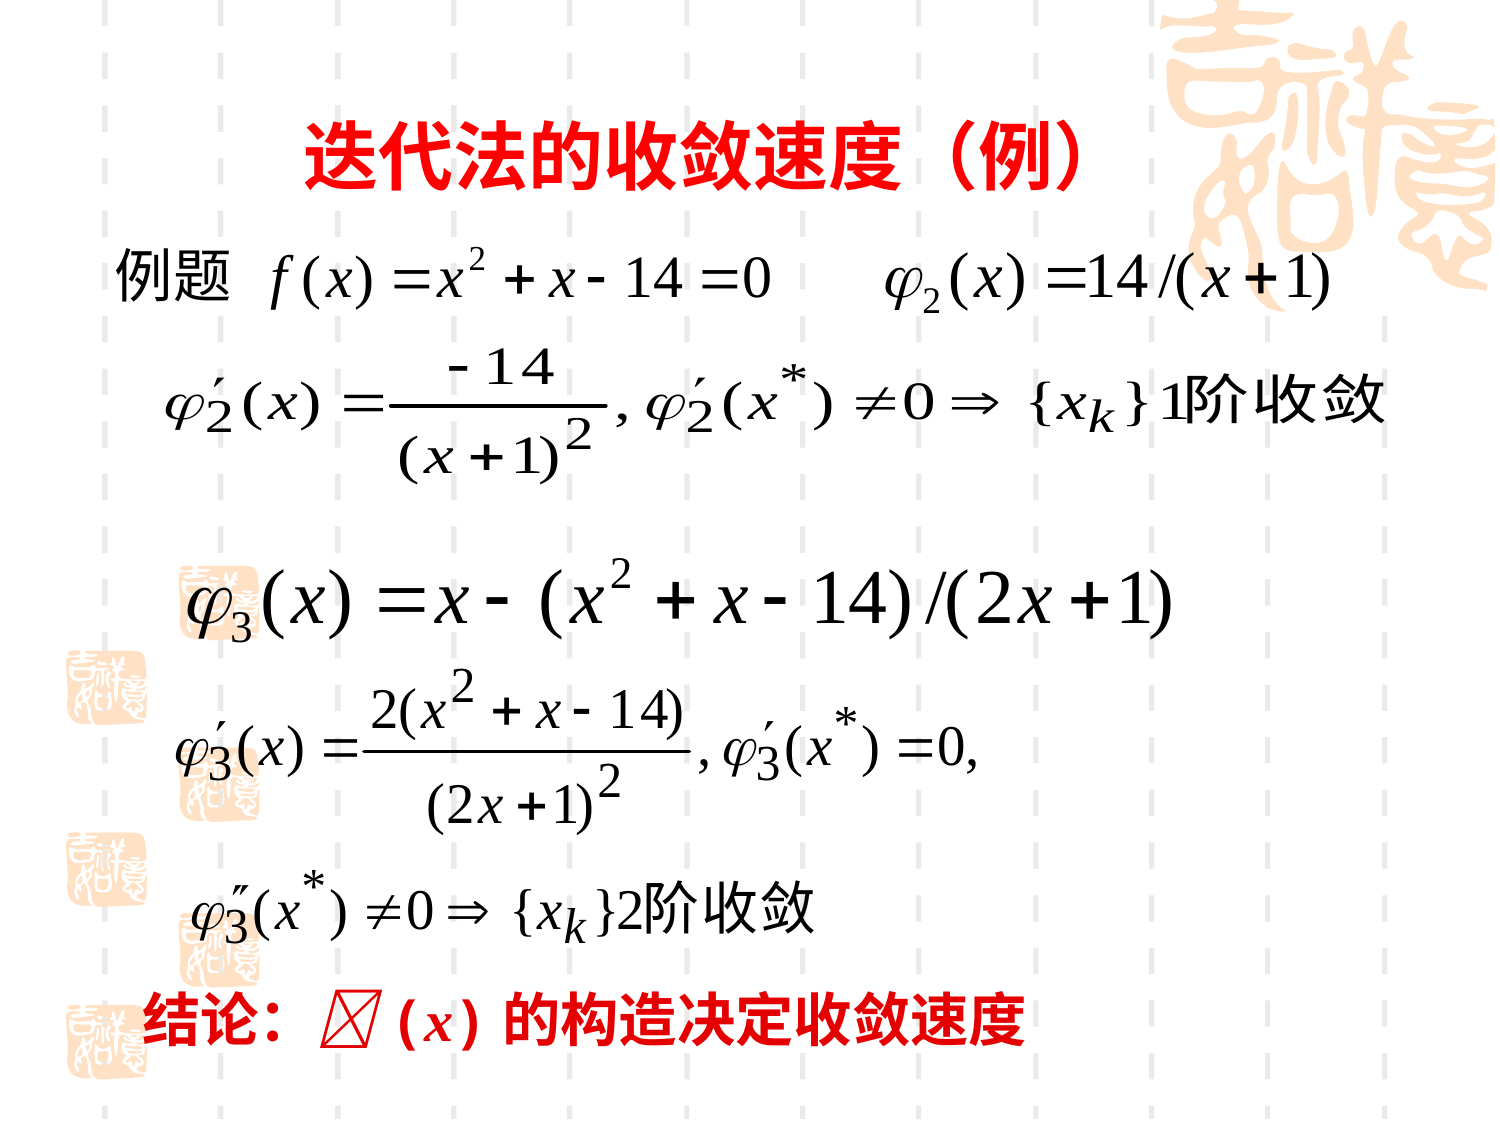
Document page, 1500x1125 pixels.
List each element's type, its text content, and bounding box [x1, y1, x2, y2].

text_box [875, 232, 1498, 329]
text_box 结论：(x)的构造决定收敛速度 [100, 976, 1105, 1061]
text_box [174, 538, 1348, 740]
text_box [162, 646, 996, 963]
text_box 迭代法的收敛速度（例） [171, 101, 1261, 207]
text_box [100, 231, 782, 322]
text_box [149, 324, 1400, 500]
